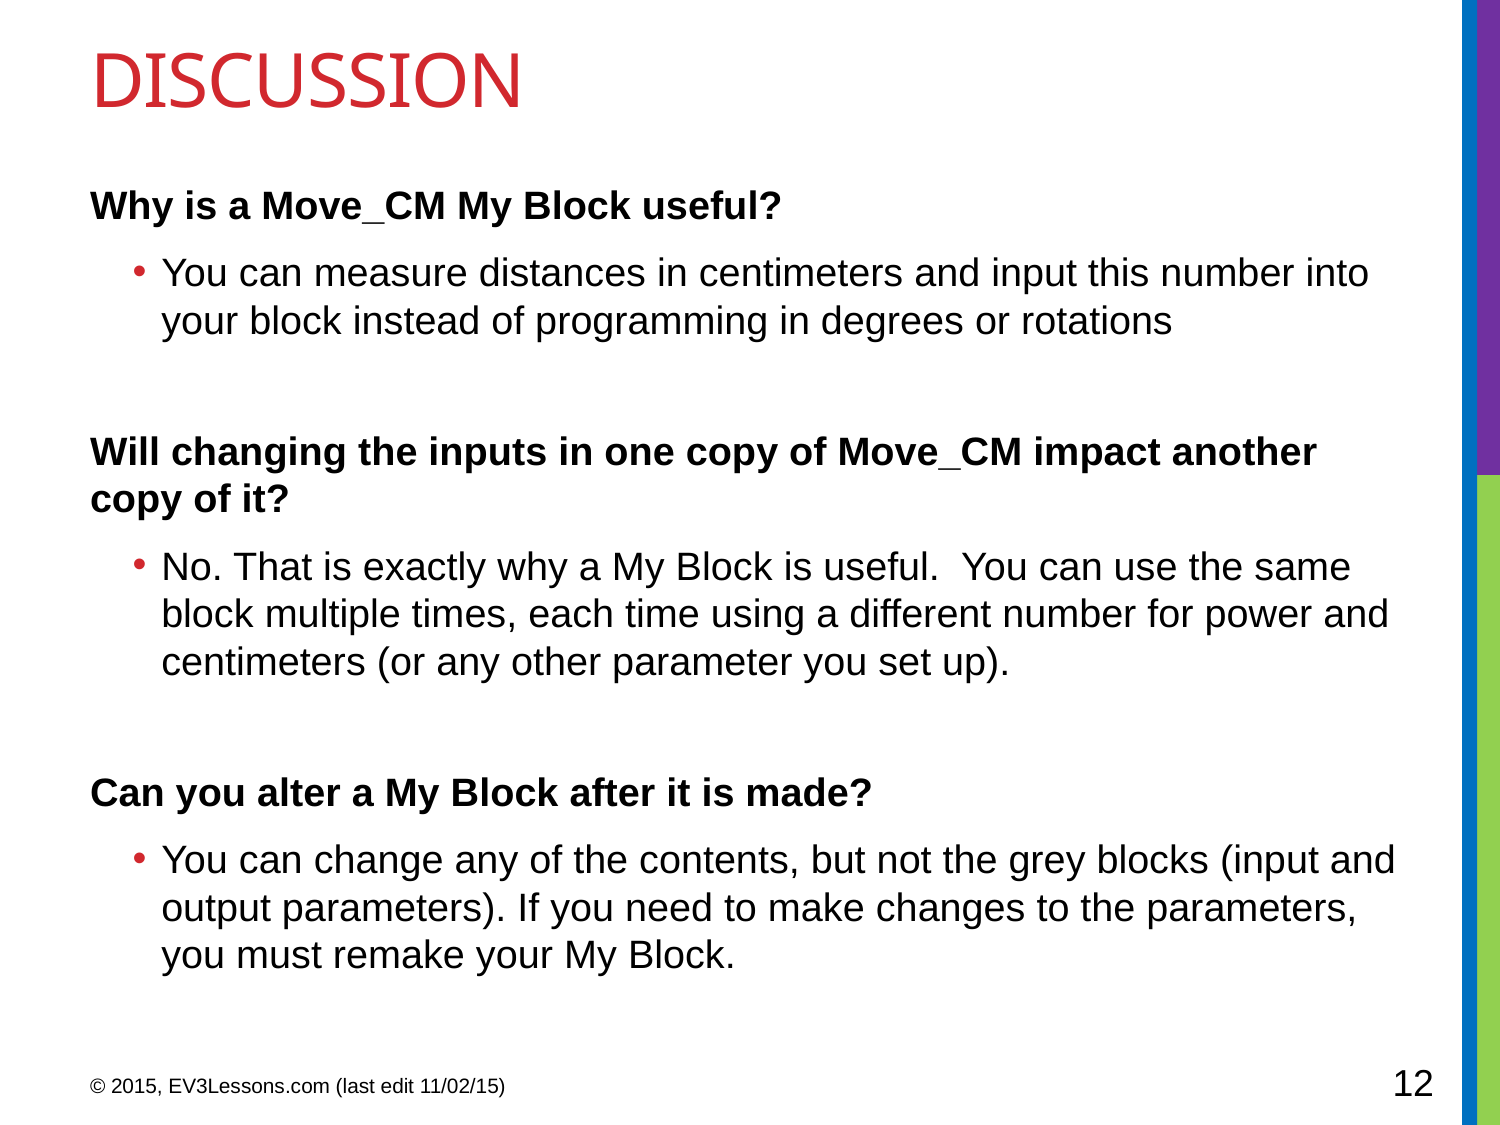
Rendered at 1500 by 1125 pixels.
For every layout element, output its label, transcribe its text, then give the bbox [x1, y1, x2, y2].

title DISCUSSION [75, 25, 1428, 172]
list Why is a Move_CM My Block useful? You can measure distances in centimeters and input this number into your block instead of programming in degrees or rotations Will changing the inputs in one copy of Move_CM impact another copy of it? No. That is exactly why a My Block is useful. You can use the same block multiple times, each time using a different number for power and centimeters (or any other parameter you set up). Can you alter a My Block after it is made? You can change any of the contents, but not the grey blocks (input and output parameters). If you need to make changes to the parameters, you must remake your My Block. [75, 172, 1428, 987]
footer © 2015, EV3Lessons.com (last edit 11/02/15) [75, 1065, 638, 1112]
slide_number 12 [1377, 1051, 1460, 1112]
